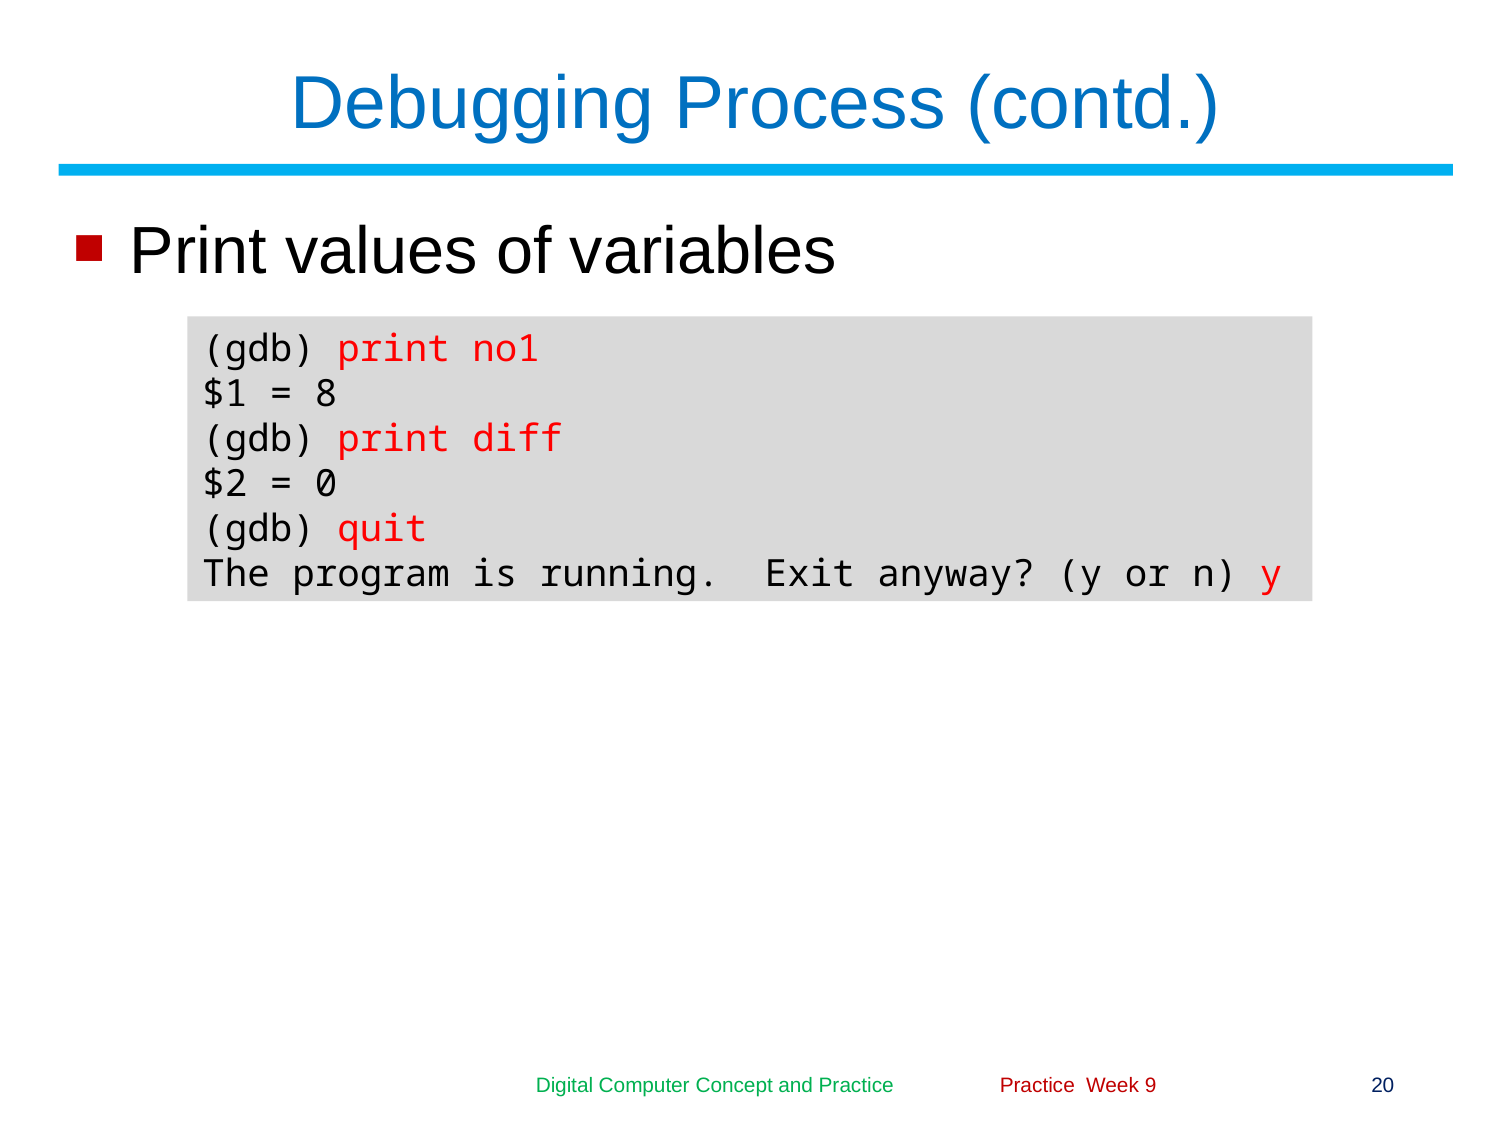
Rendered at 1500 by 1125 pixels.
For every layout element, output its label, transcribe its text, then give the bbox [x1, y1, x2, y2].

text_box (gdb) print no1 $1 = 8 (gdb) print diff $2 = 0 (gdb) quit The program is running. Exit anyway? (y or n) y [187, 316, 1313, 602]
list Print values of variables [58, 199, 1454, 1043]
title Debugging Process (contd.) [58, 45, 1454, 153]
